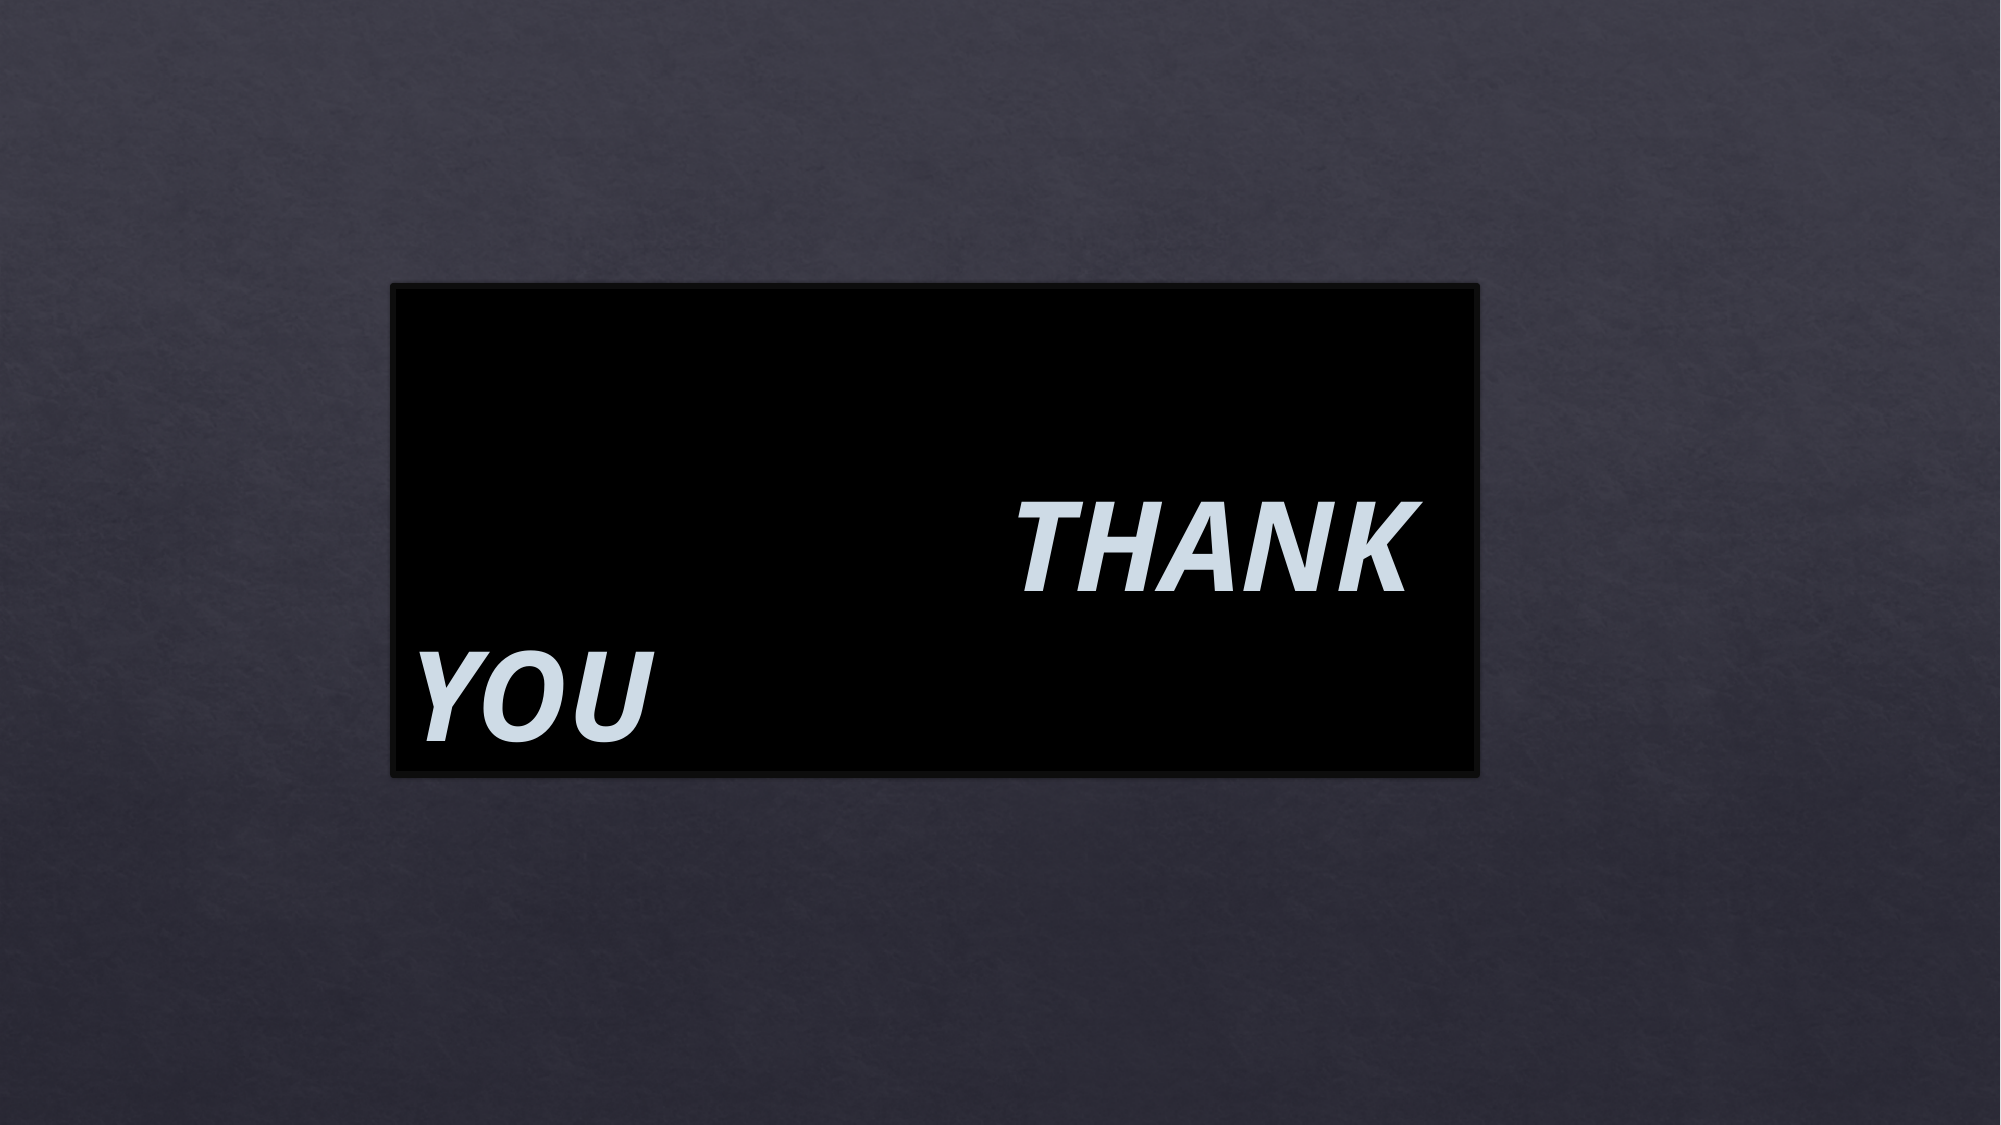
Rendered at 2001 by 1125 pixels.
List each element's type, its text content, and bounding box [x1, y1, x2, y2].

list THANK YOU [393, 286, 1477, 775]
